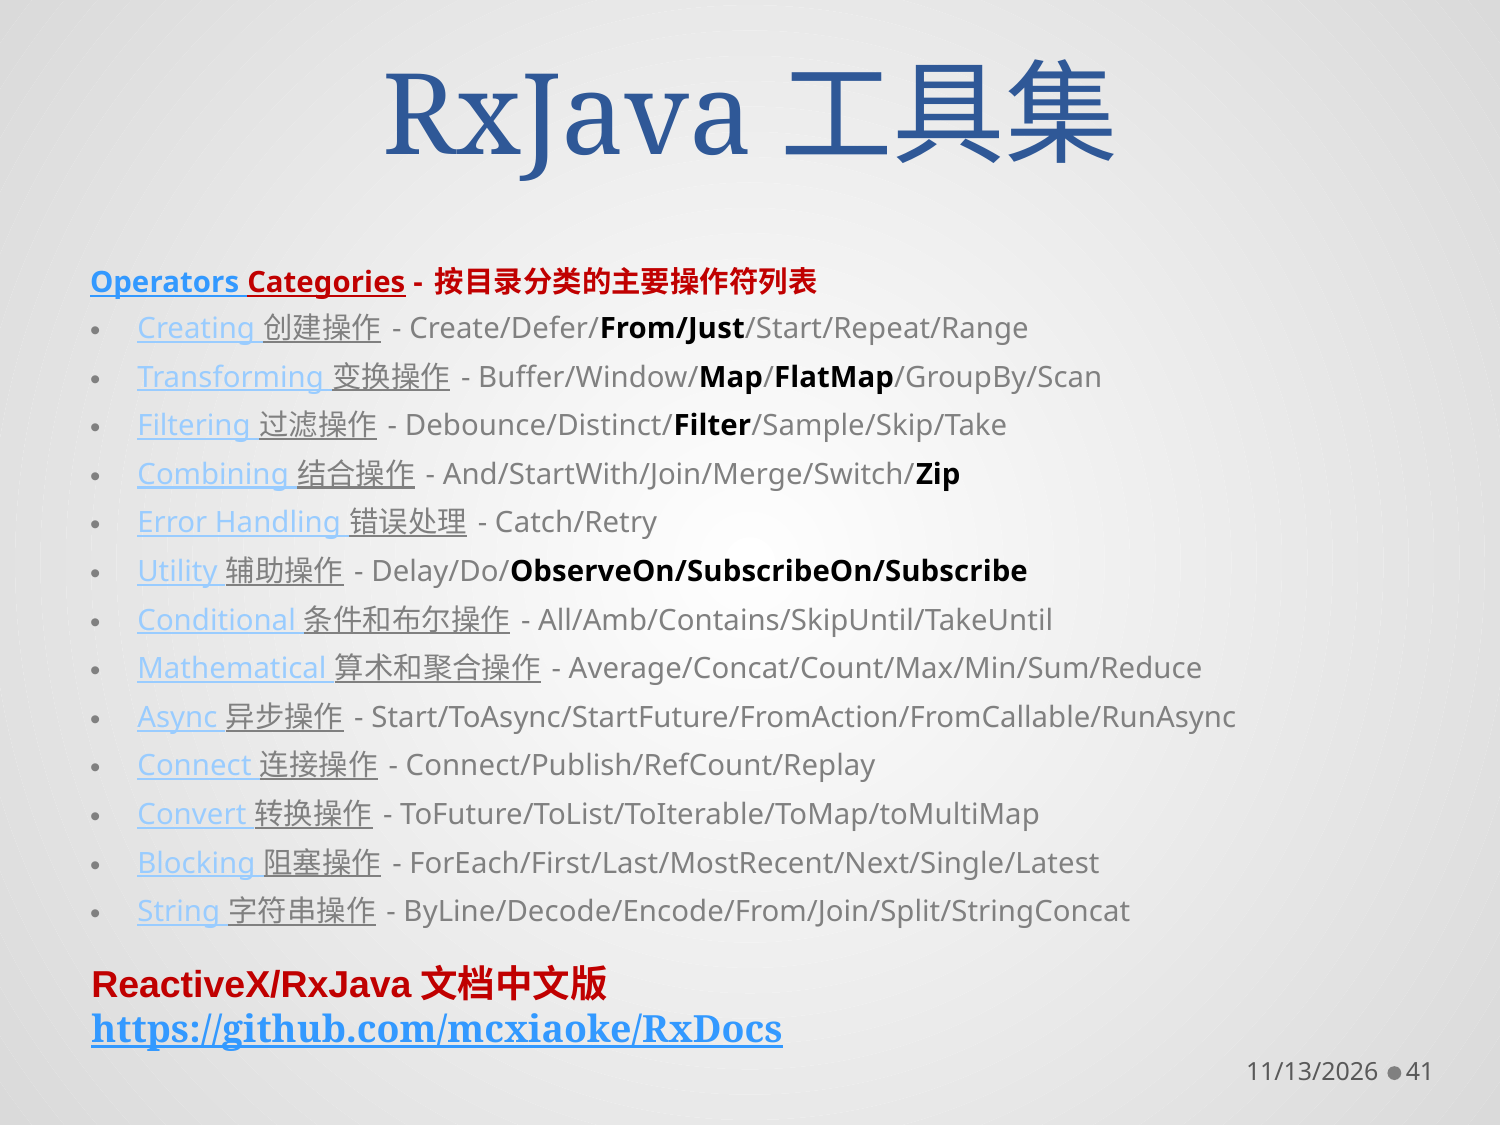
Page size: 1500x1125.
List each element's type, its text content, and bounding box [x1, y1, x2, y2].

list Operators Categories - 按目录分类的主要操作符列表 Creating 创建操作 - Create/Defer/From/Just/Start/Repeat/Range Transforming 变换操作 - Buffer/Window/Map/FlatMap/GroupBy/Scan Filtering 过滤操作 - Debounce/Distinct/Filter/Sample/Skip/Take Combining 结合操作 - And/StartWith/Join/Merge/Switch/Zip Error Handling 错误处理 - Catch/Retry Utility 辅助操作 - Delay/Do/ObserveOn/SubscribeOn/Subscribe Conditional 条件和布尔操作 - All/Amb/Contains/SkipUntil/TakeUntil Mathematical 算术和聚合操作 - Average/Concat/Count/Max/Min/Sum/Reduce Async 异步操作 - Start/ToAsync/StartFuture/FromAction/FromCallable/RunAsync Connect 连接操作 - Connect/Publish/RefCount/Replay Convert 转换操作 - ToFuture/ToList/ToIterable/ToMap/toMultiMap Blocking 阻塞操作 - ForEach/First/Last/MostRecent/Next/Single/Latest String 字符串操作 - ByLine/Decode/Encode/From/Join/Split/StringConcat [75, 255, 1425, 946]
slide_number 41 [1401, 1042, 1494, 1103]
title RxJava工具集 [75, 0, 1425, 185]
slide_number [1043, 1042, 1386, 1103]
text_box ReactiveX/RxJava文档中文版 https://github.com/mcxiaoke/RxDocs [76, 952, 892, 1063]
